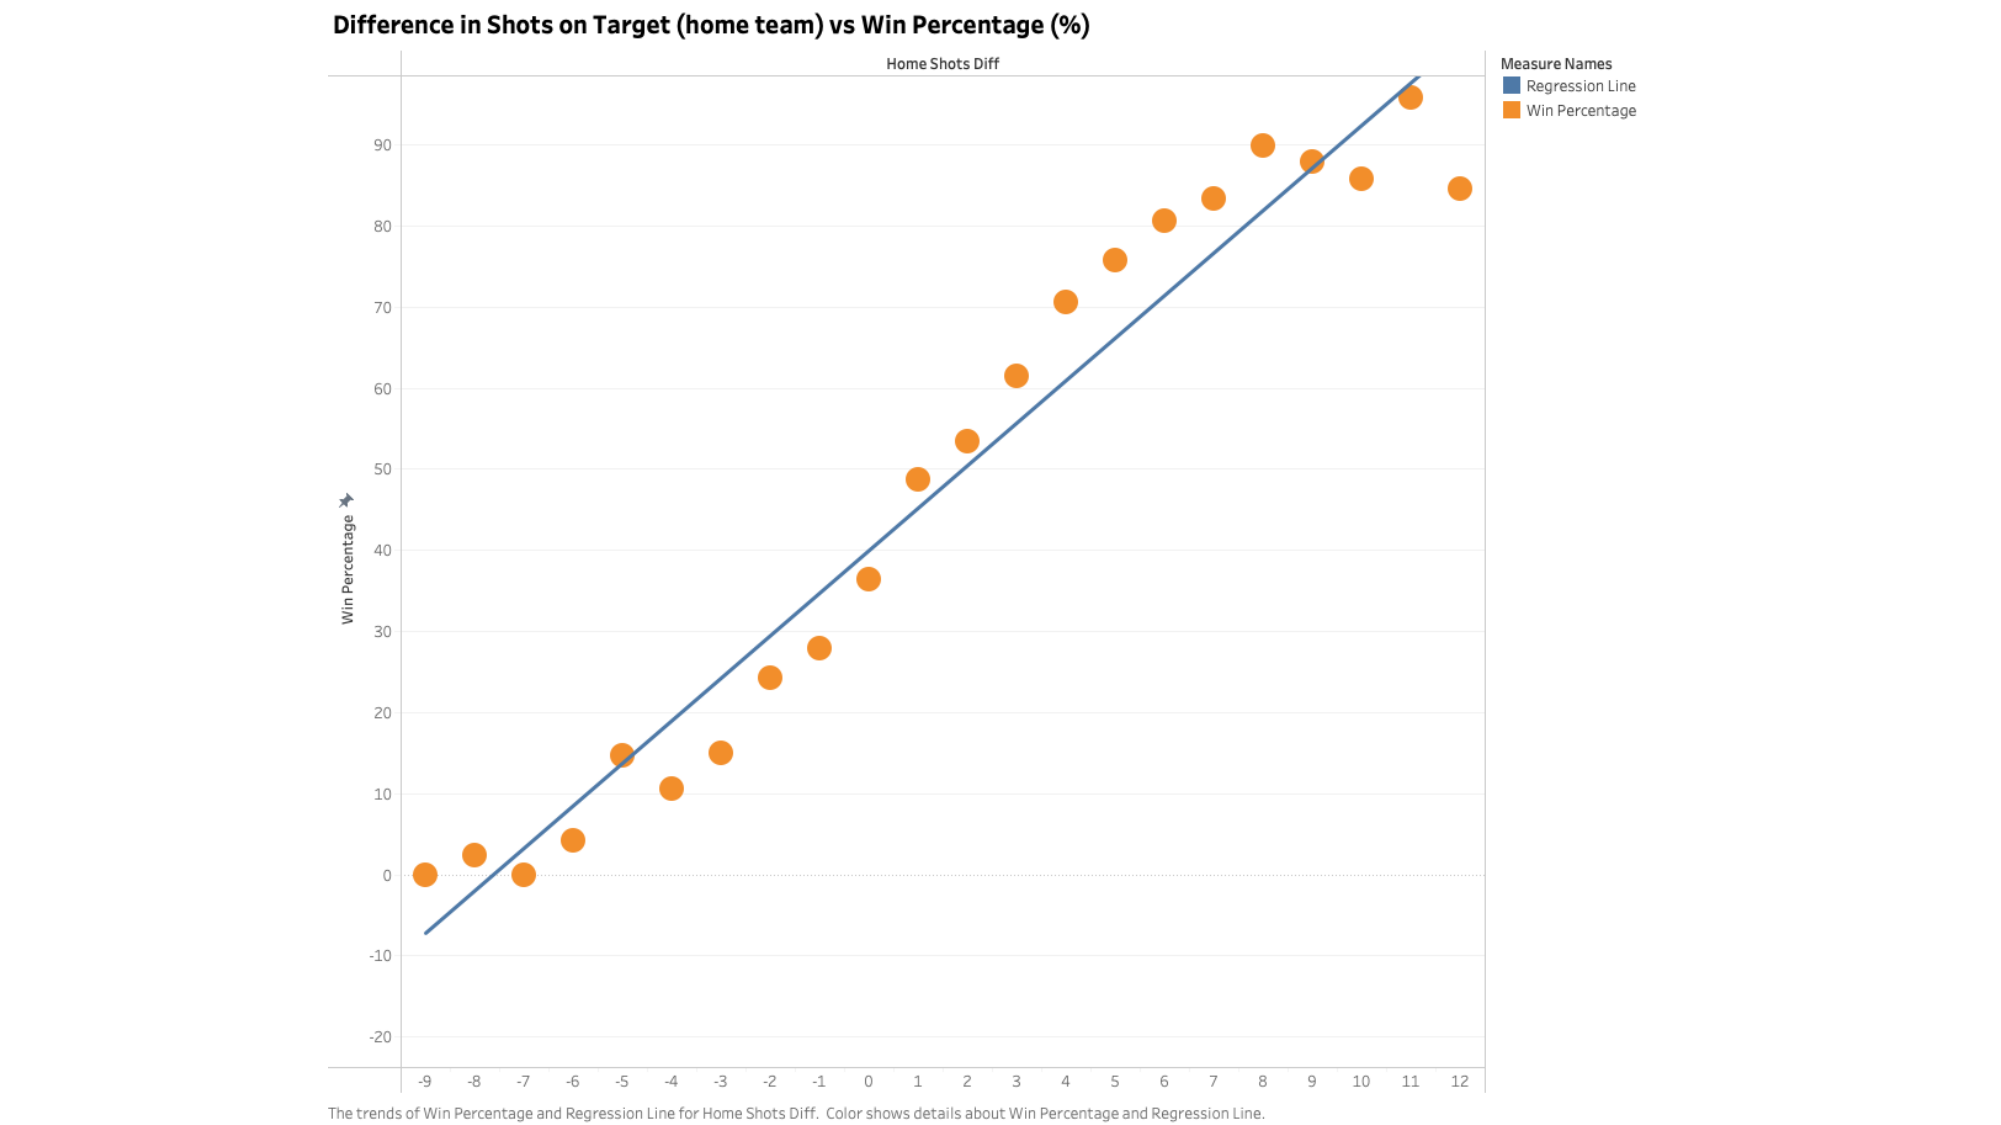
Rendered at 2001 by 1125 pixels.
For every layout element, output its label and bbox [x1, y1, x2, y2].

picture [328, 0, 1672, 1125]
